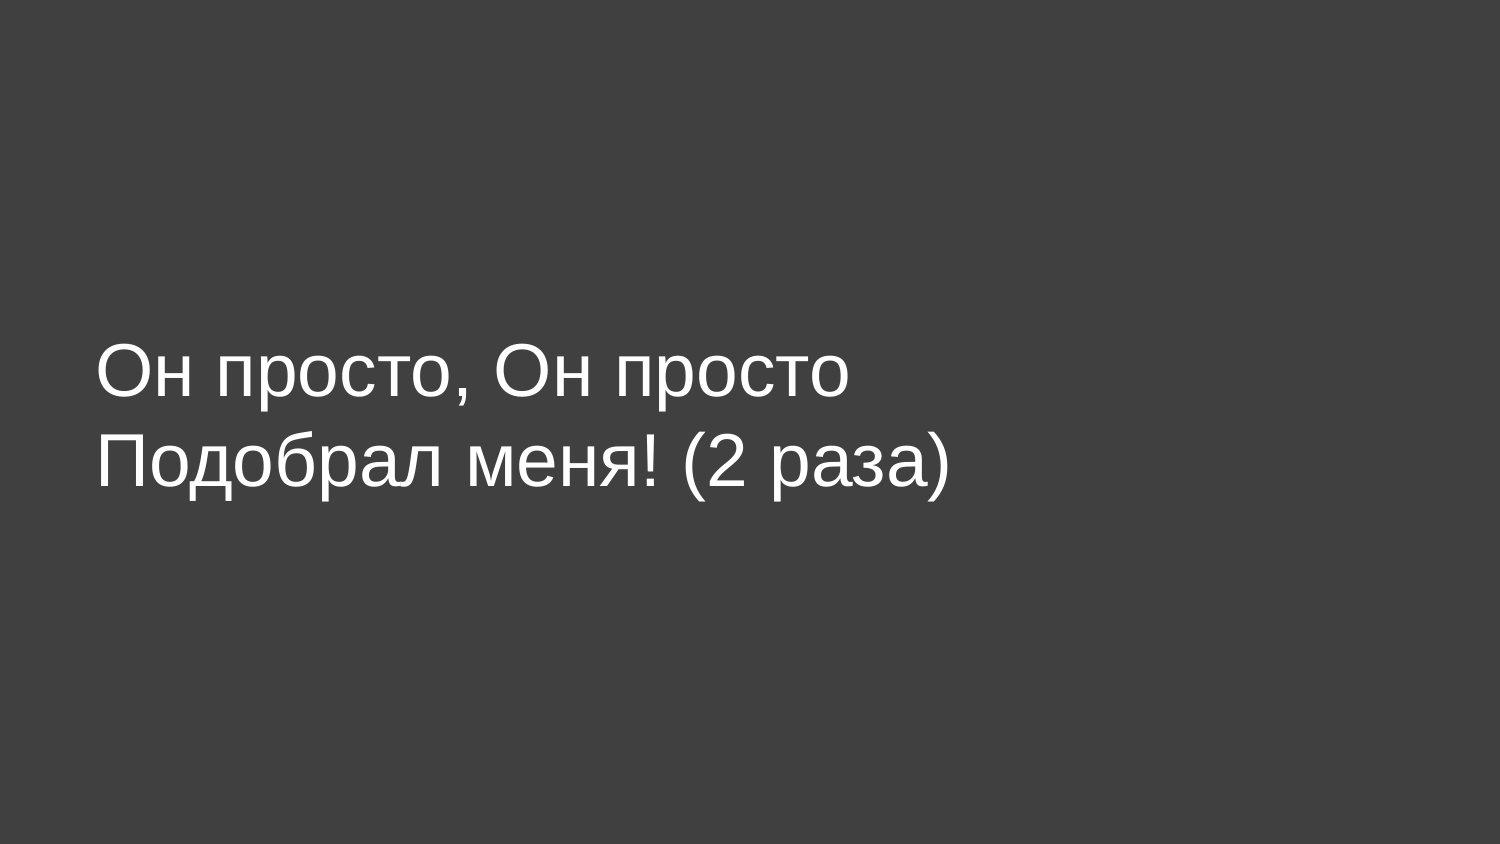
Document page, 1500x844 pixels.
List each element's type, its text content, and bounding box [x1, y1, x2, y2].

text_box Он просто, Он просто Подобрал меня! (2 раза) [95, 42, 1500, 781]
